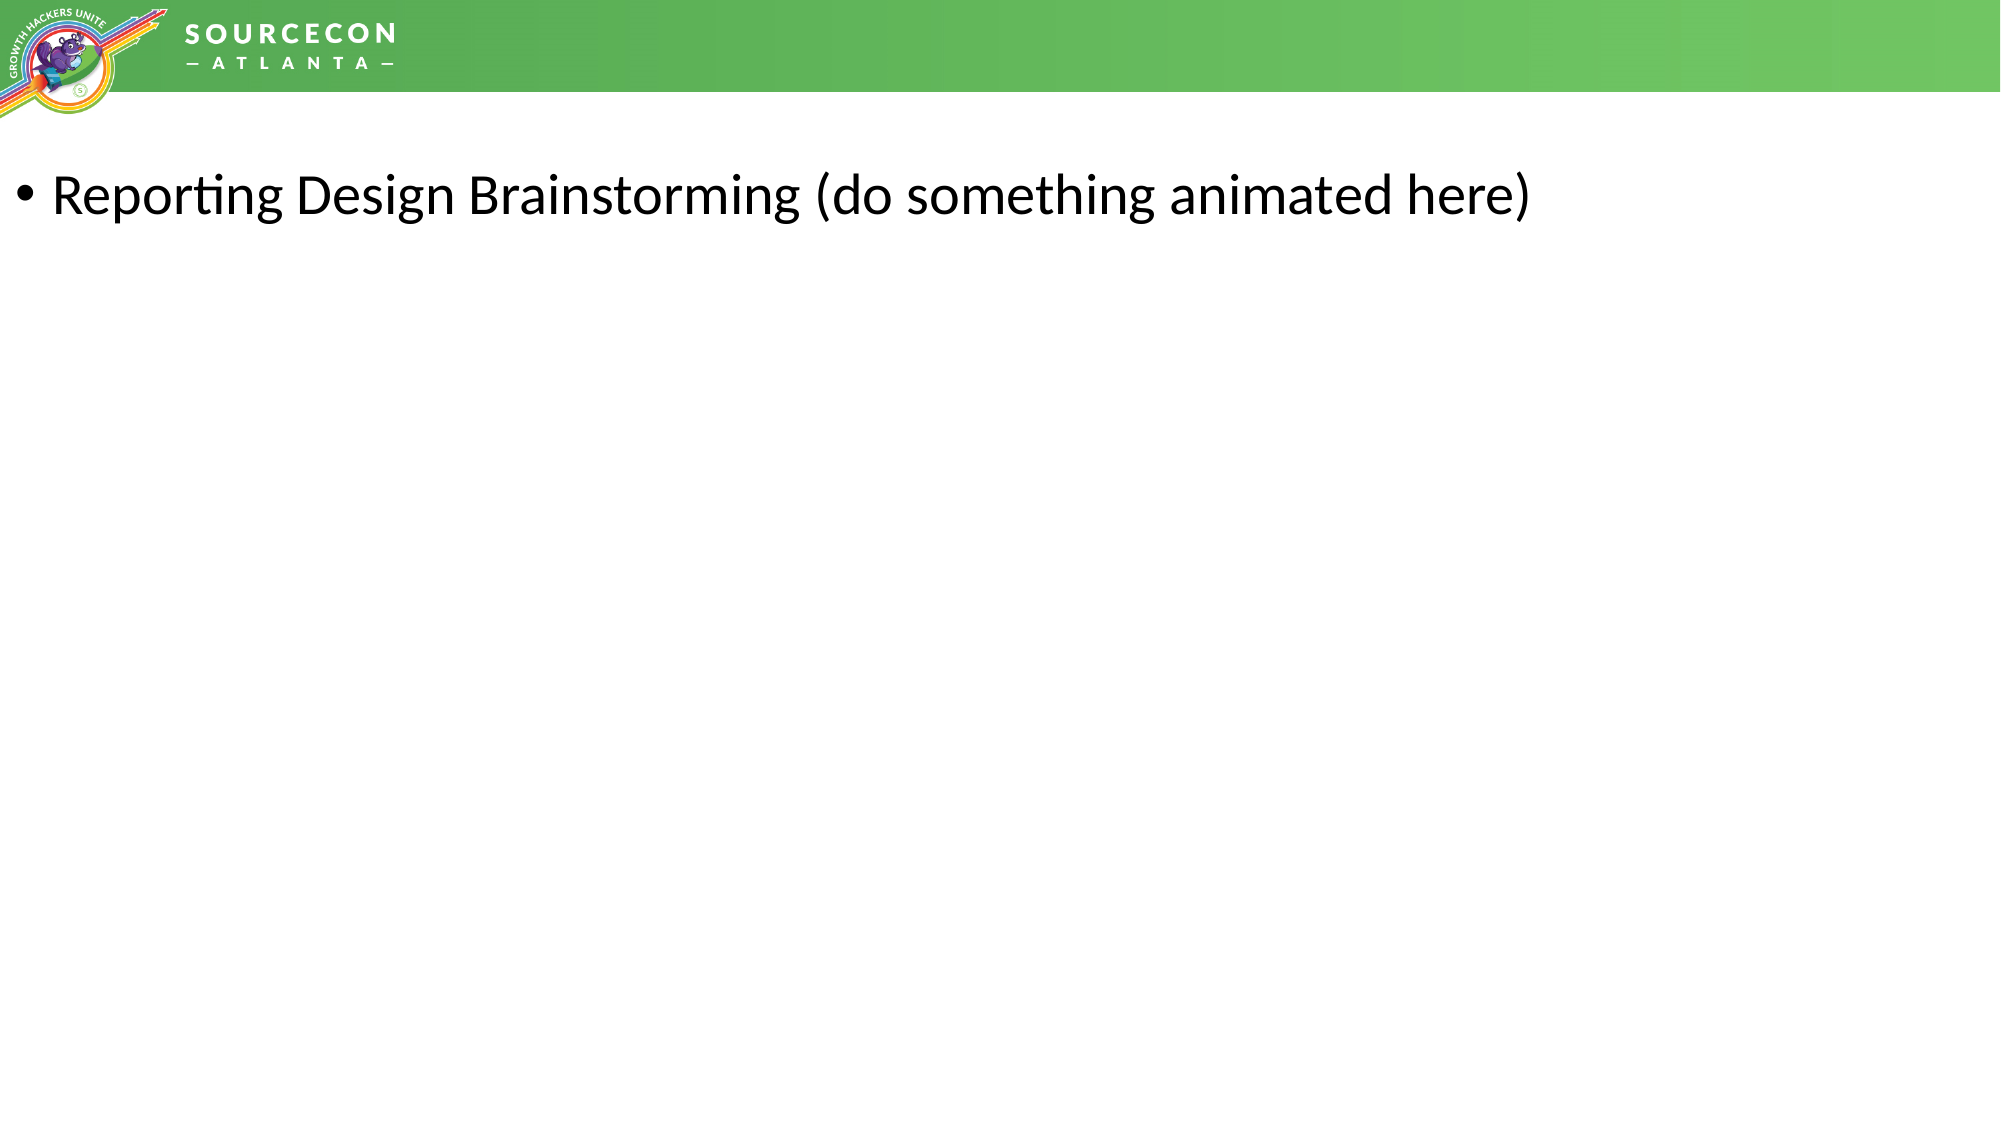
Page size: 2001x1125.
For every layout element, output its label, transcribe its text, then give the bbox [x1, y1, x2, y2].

picture [0, 0, 2001, 1125]
list Reporting Design Brainstorming (do something animated here) [0, 157, 1910, 1100]
